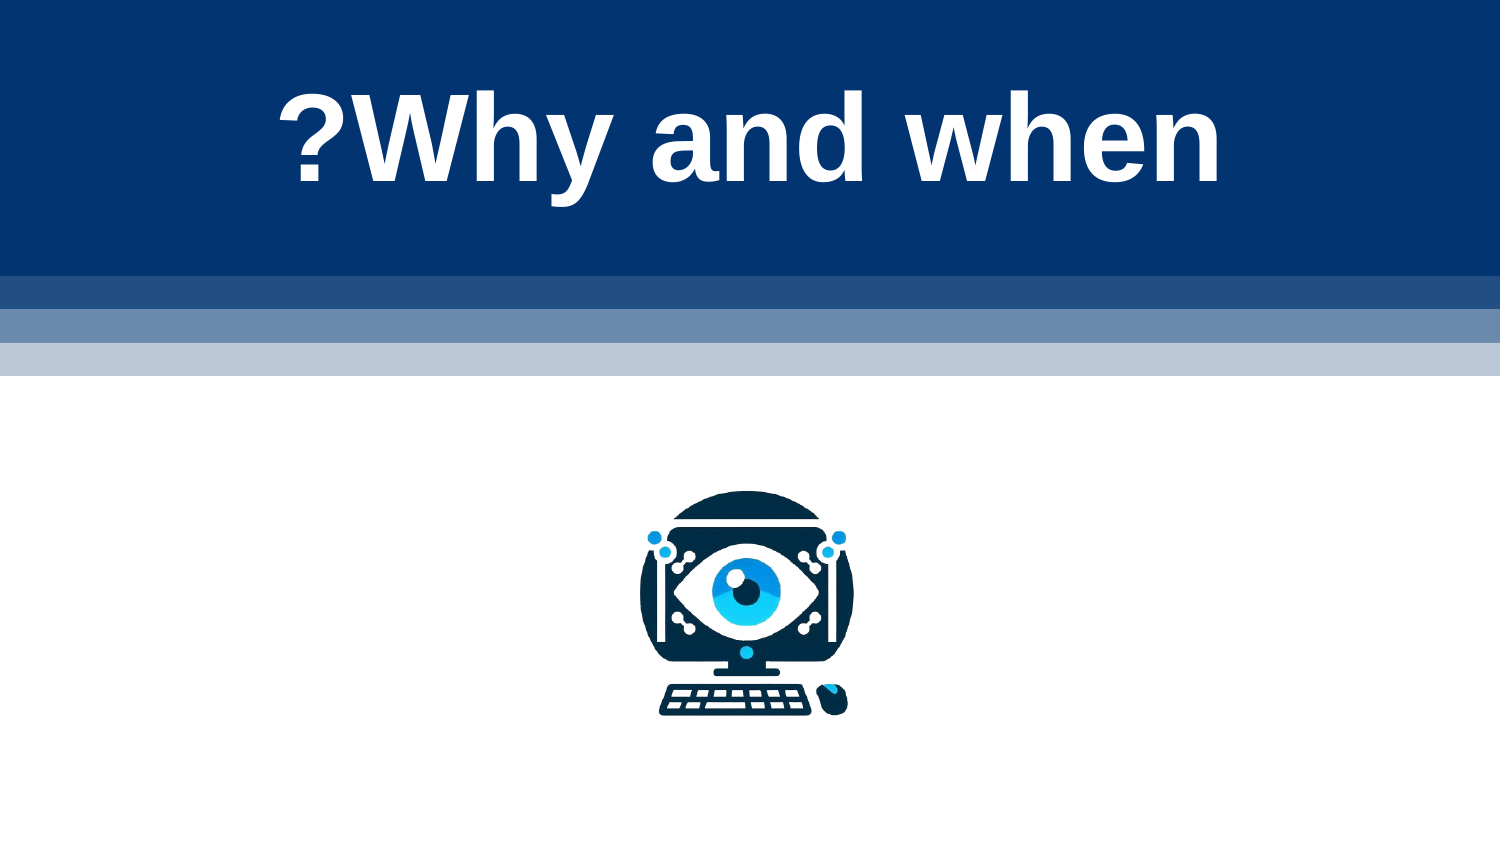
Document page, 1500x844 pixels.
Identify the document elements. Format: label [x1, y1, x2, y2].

text_box [0, 0, 1500, 377]
picture [574, 428, 926, 780]
